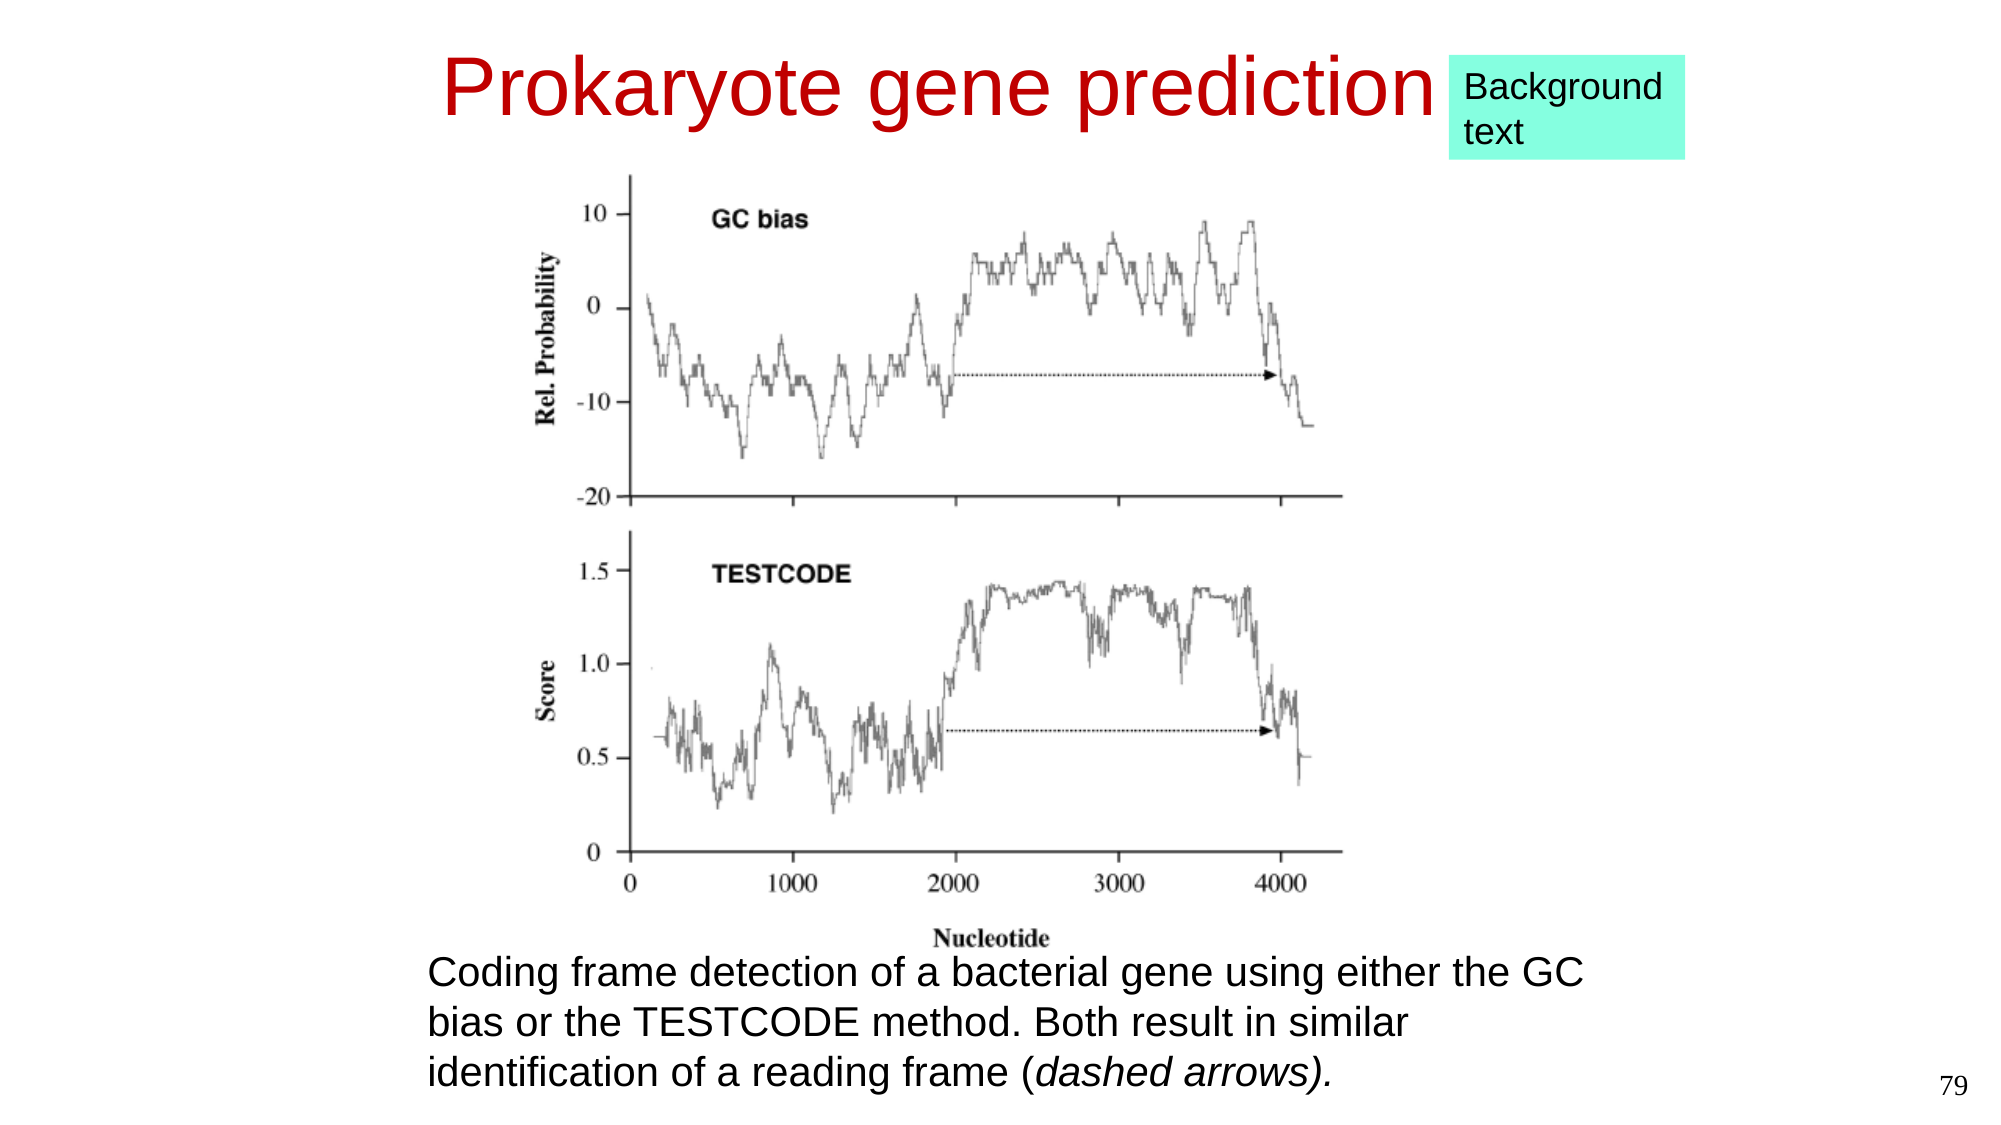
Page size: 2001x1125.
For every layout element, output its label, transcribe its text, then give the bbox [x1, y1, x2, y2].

title Prokaryote gene prediction [264, 24, 1615, 213]
picture [512, 162, 1374, 960]
text_box Coding frame detection of a bacterial gene using either the GC bias or the TESTCODE method. Both result in similar identification of a reading frame (dashed arrows). [412, 937, 1638, 1103]
slide_number 79 [1566, 1058, 1984, 1125]
text_box Background text [1448, 54, 1686, 160]
